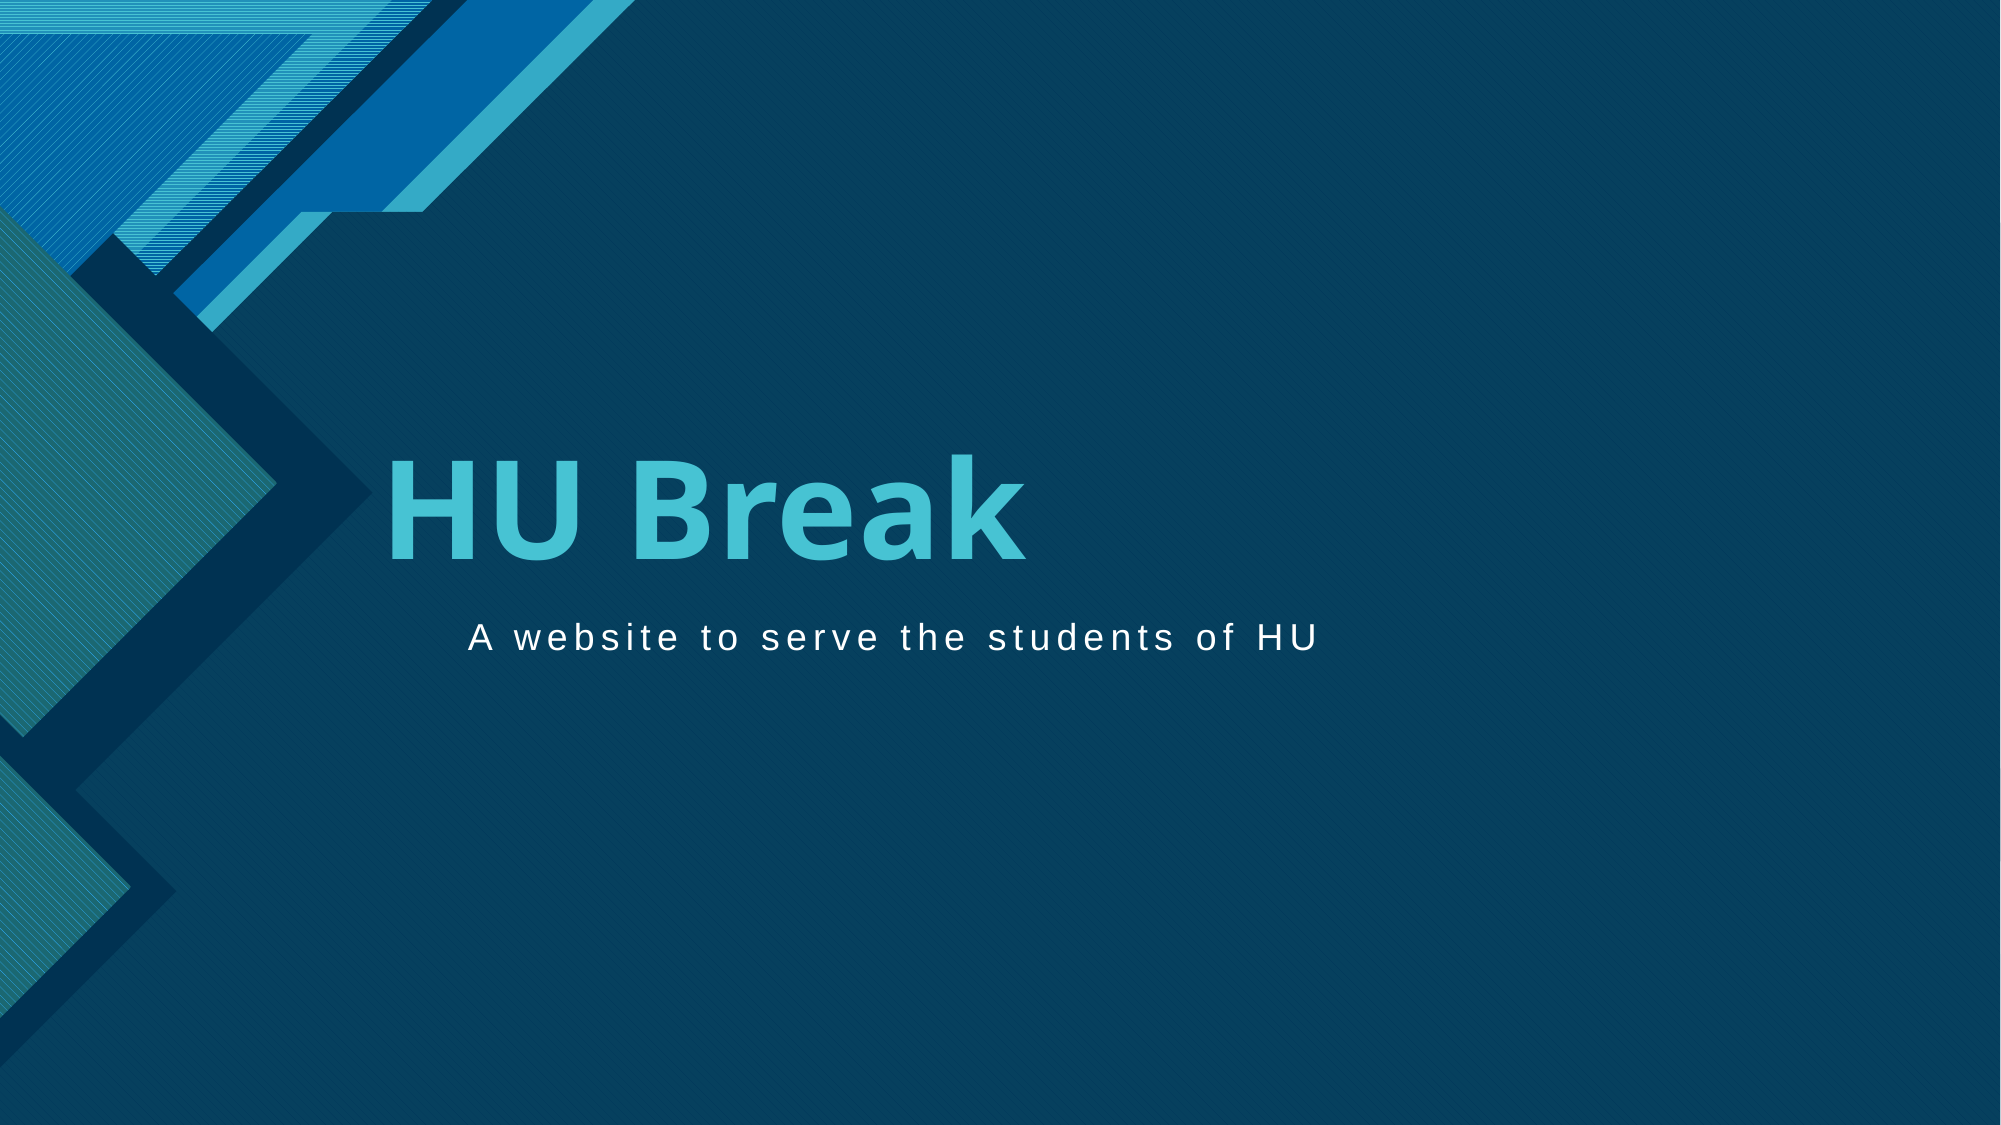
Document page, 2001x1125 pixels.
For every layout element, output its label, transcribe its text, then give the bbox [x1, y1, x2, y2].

title HU Break [364, 216, 1614, 597]
subtitle A website to serve the students of HU [453, 610, 1614, 753]
